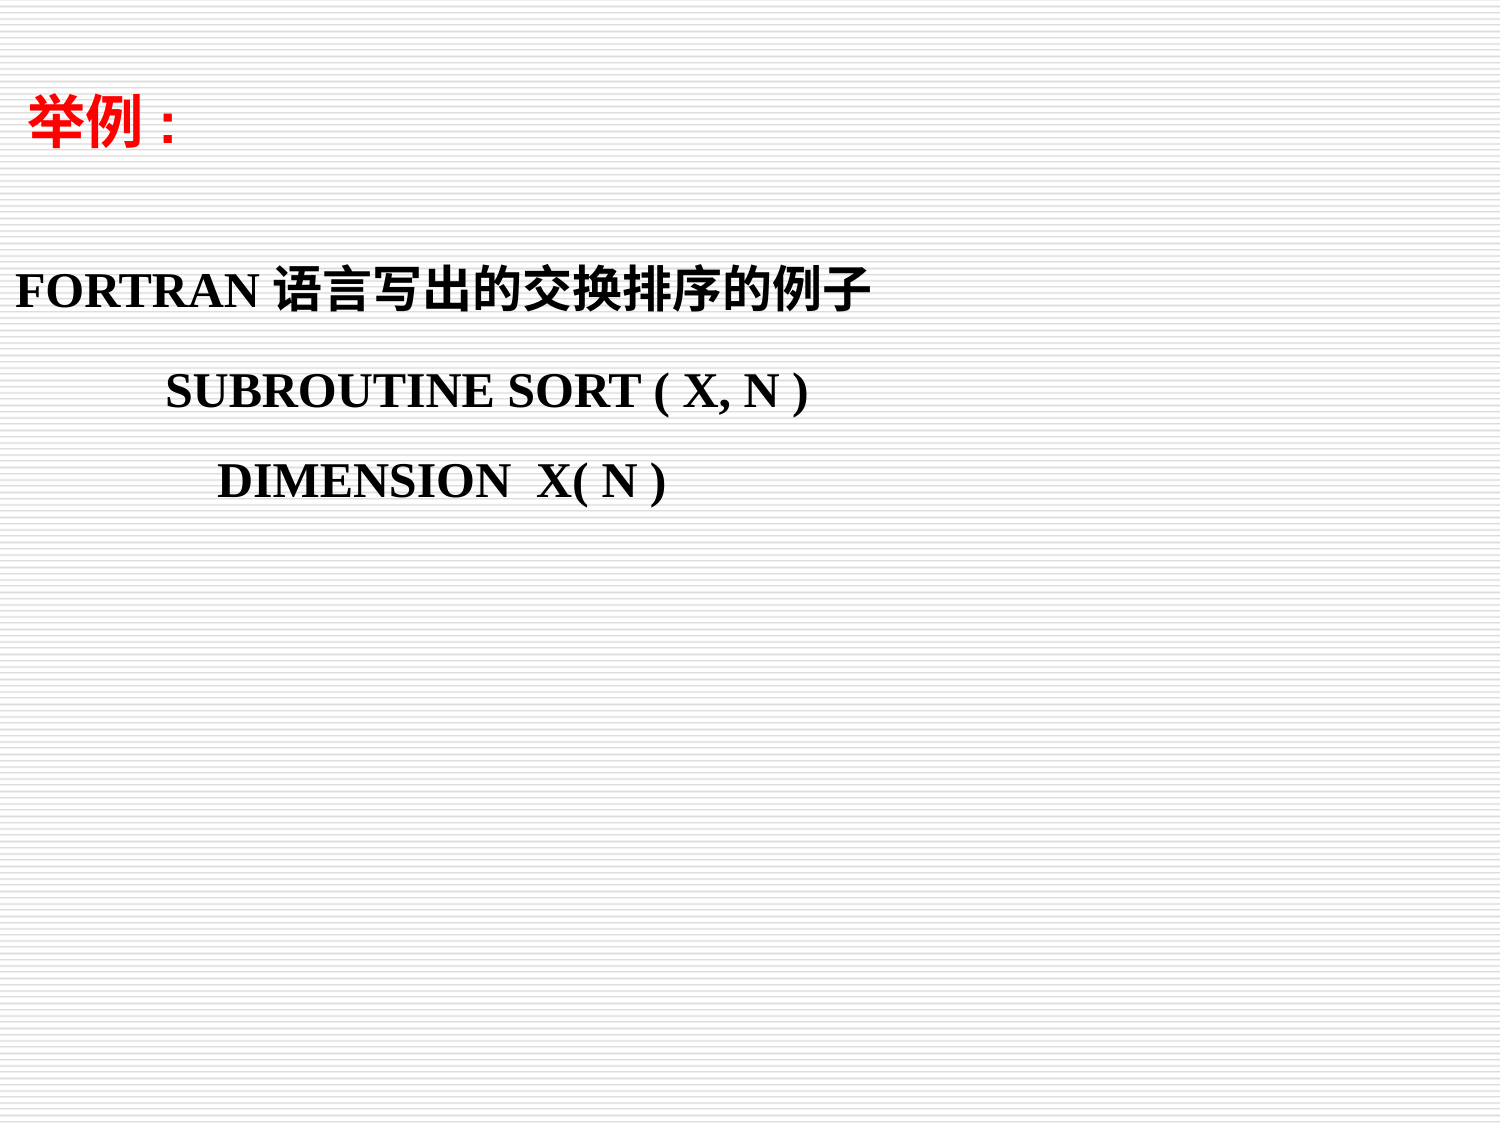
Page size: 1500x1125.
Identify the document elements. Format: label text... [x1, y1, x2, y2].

text_box 举例: [12, 78, 193, 163]
text_box FORTRAN语言写出的交换排序的例子 SUBROUTINE SORT ( X, N ) DIMENSION X( N ) [0, 220, 1413, 1083]
picture [0, 0, 1500, 1125]
